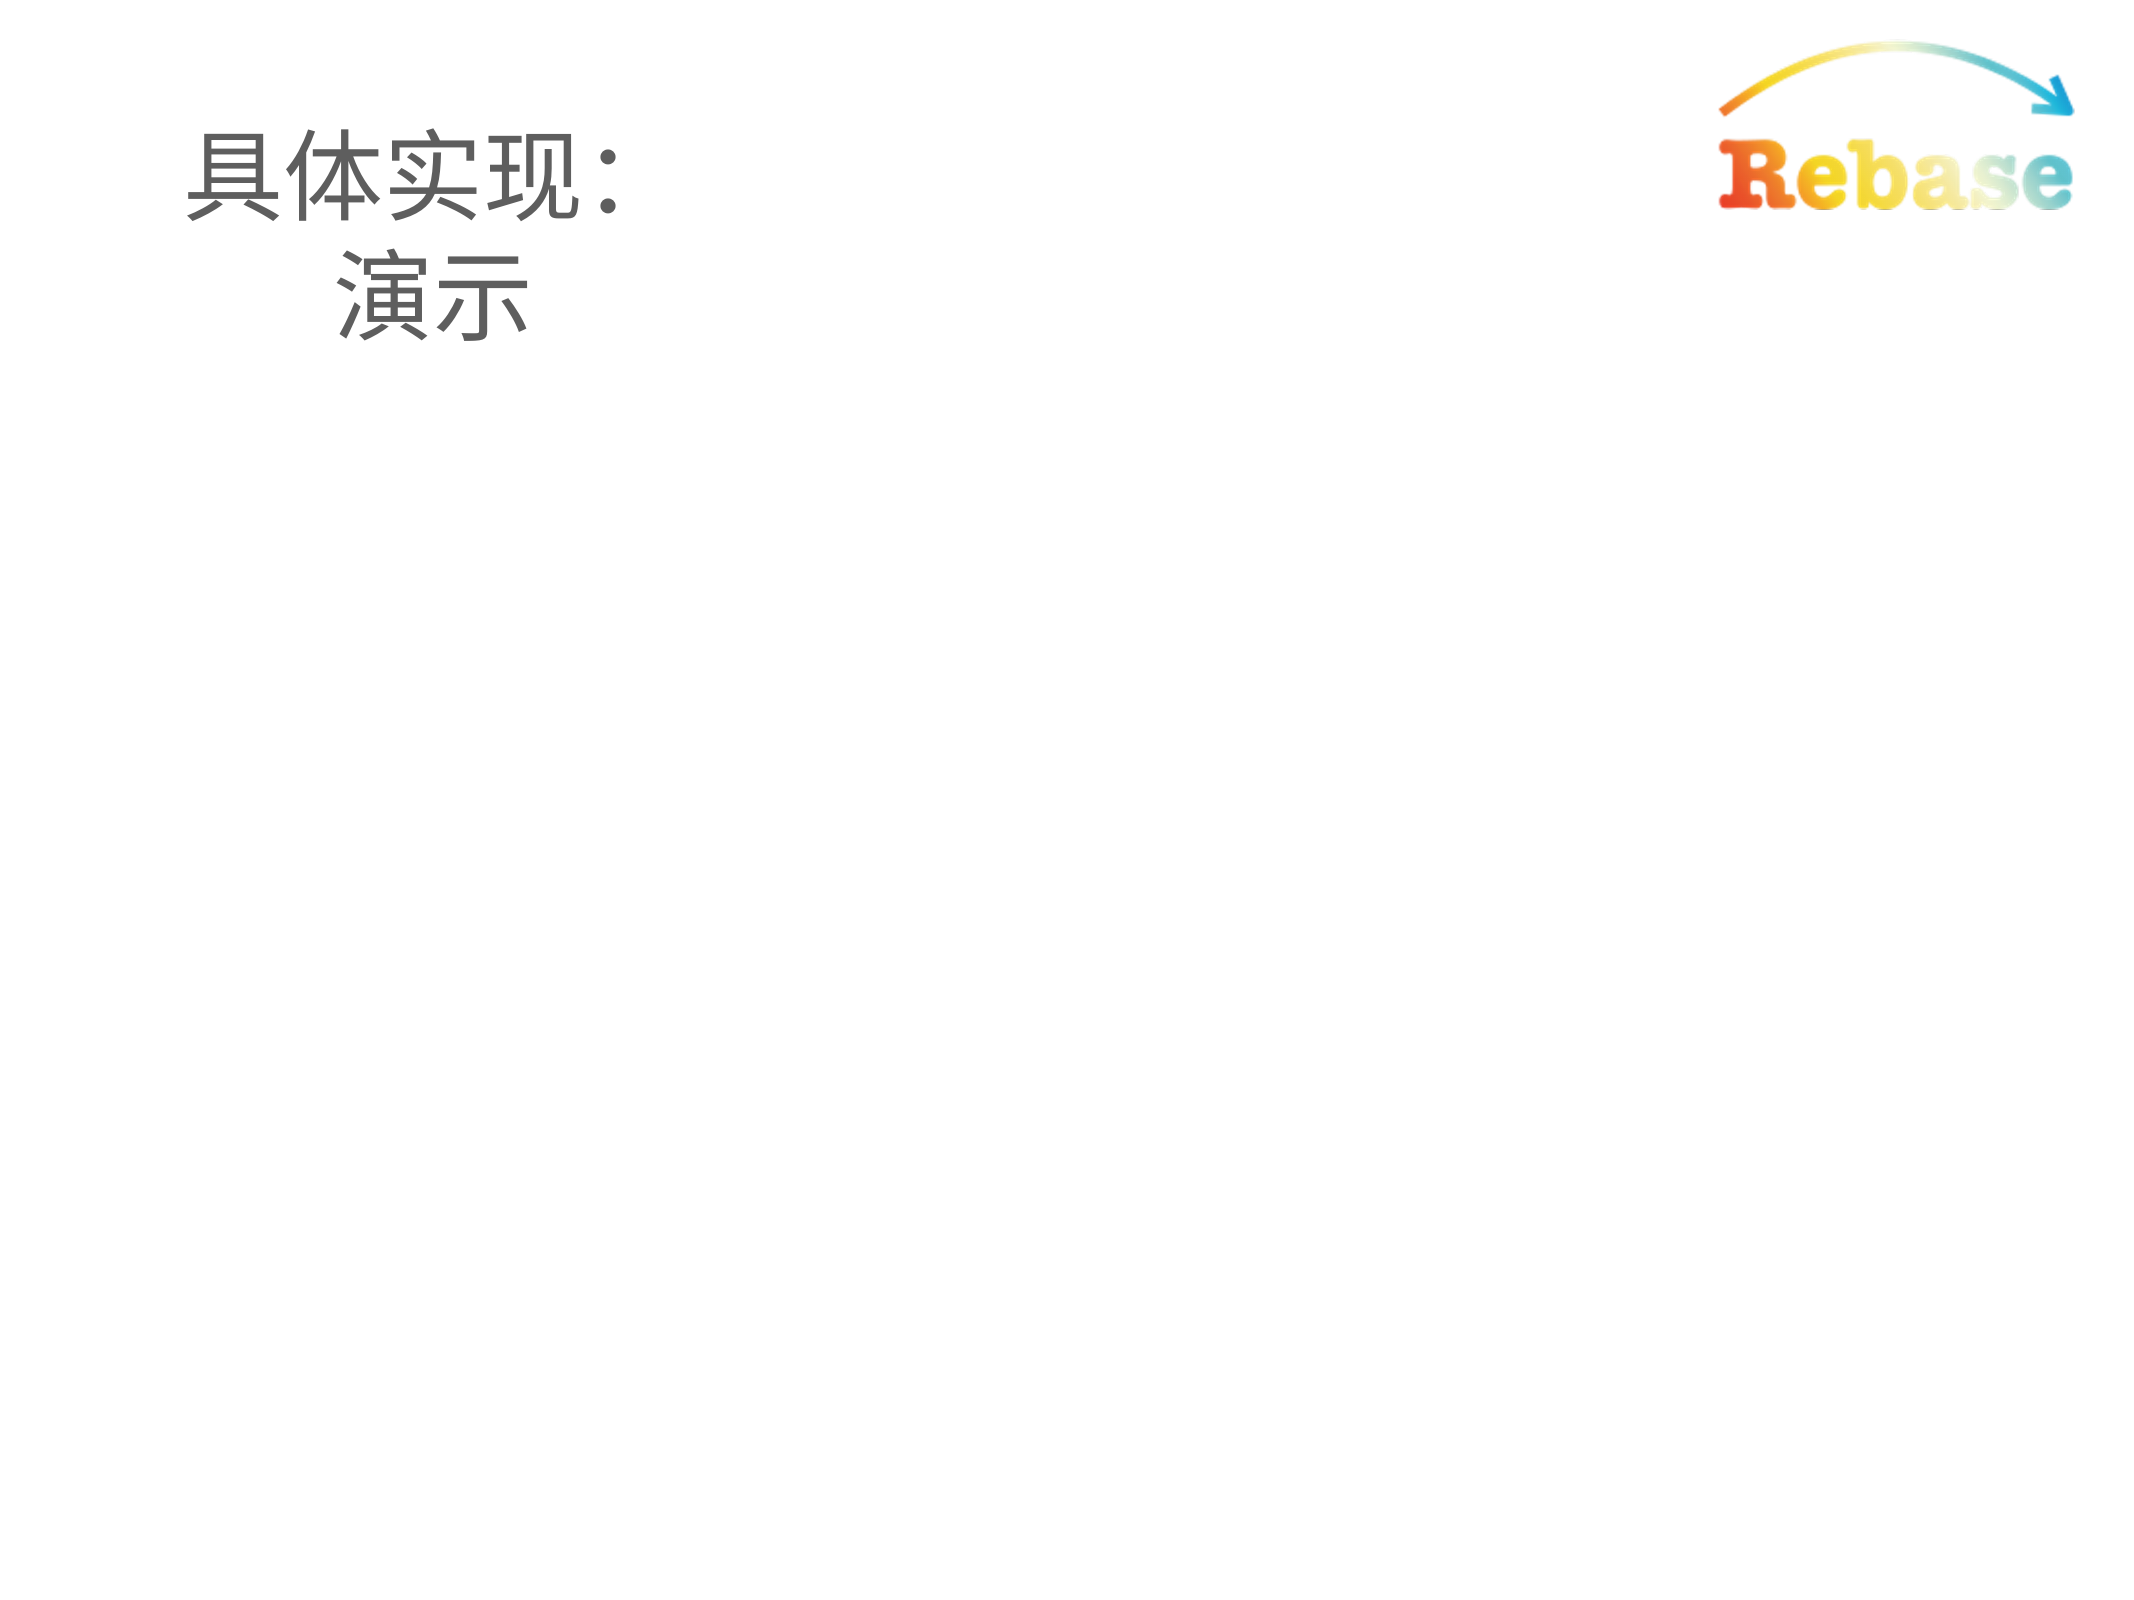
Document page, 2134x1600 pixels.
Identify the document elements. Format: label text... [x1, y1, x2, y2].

picture [1715, 36, 2080, 215]
text_box 具体实现：演示 [136, 105, 731, 362]
